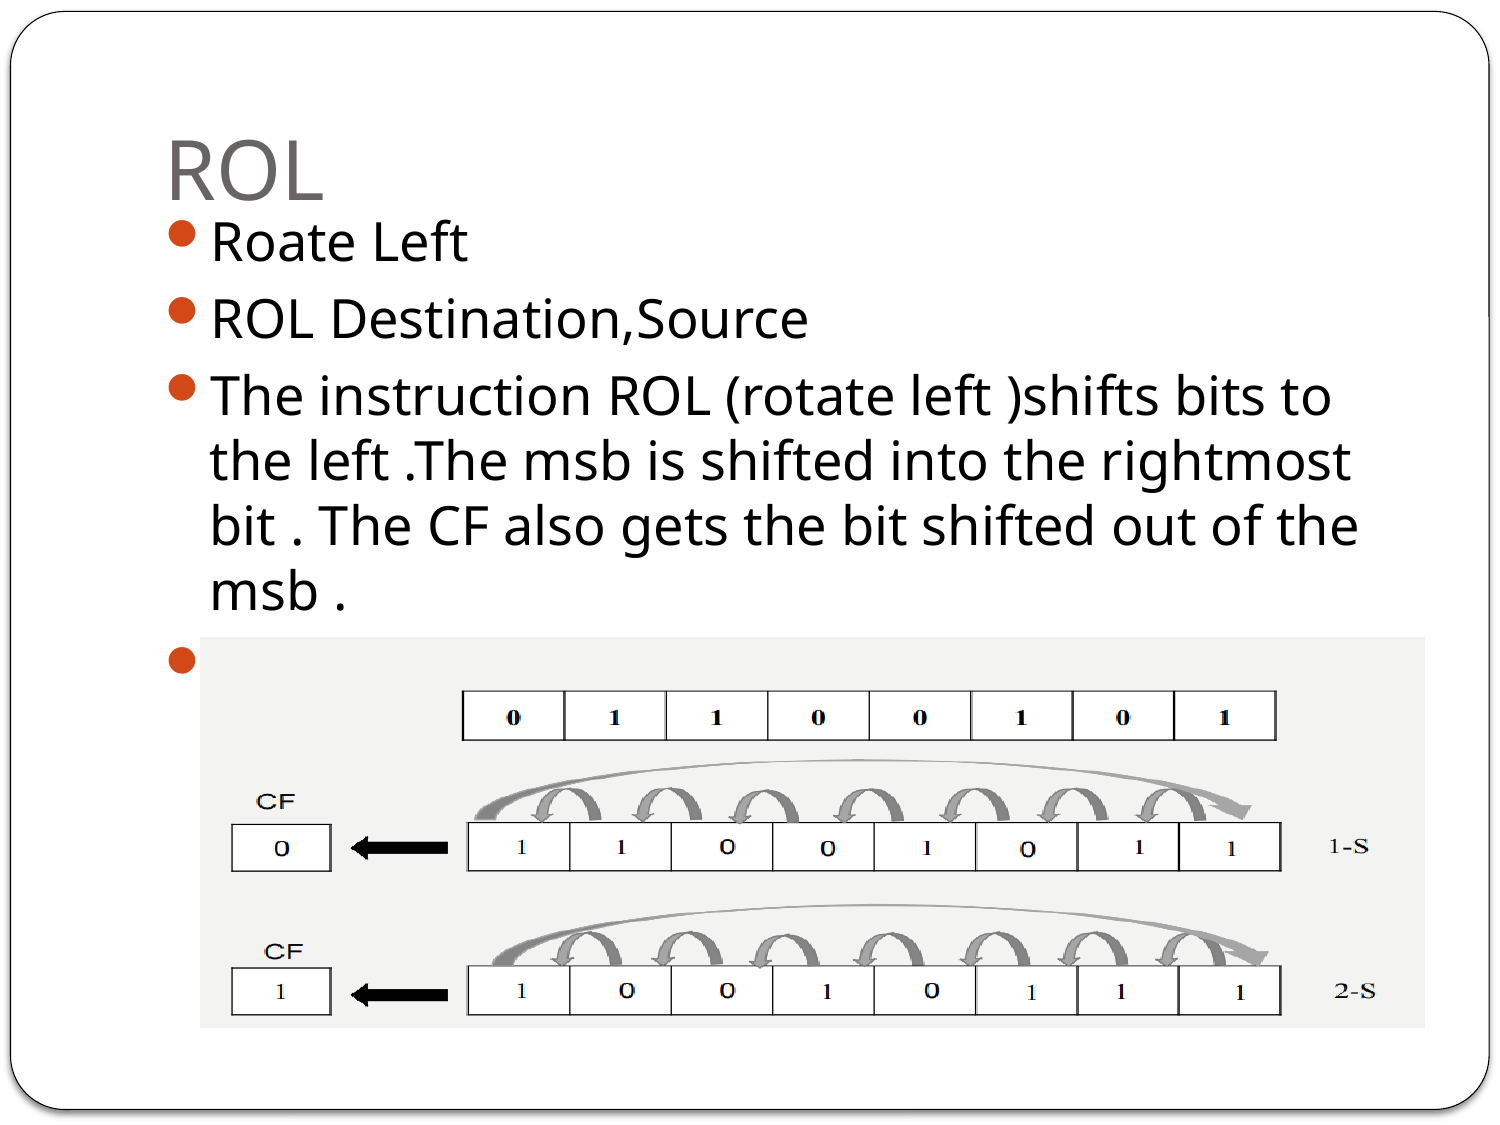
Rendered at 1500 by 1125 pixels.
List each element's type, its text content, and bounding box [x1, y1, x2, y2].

title ROL [150, 45, 1425, 200]
picture [199, 637, 1426, 1028]
list Roate Left ROL Destination,Source The instruction ROL (rotate left )shifts bits to the left .The msb is shifted into the rightmost bit . The CF also gets the bit shifted out of the msb . ROL AX,02H [150, 200, 1425, 988]
